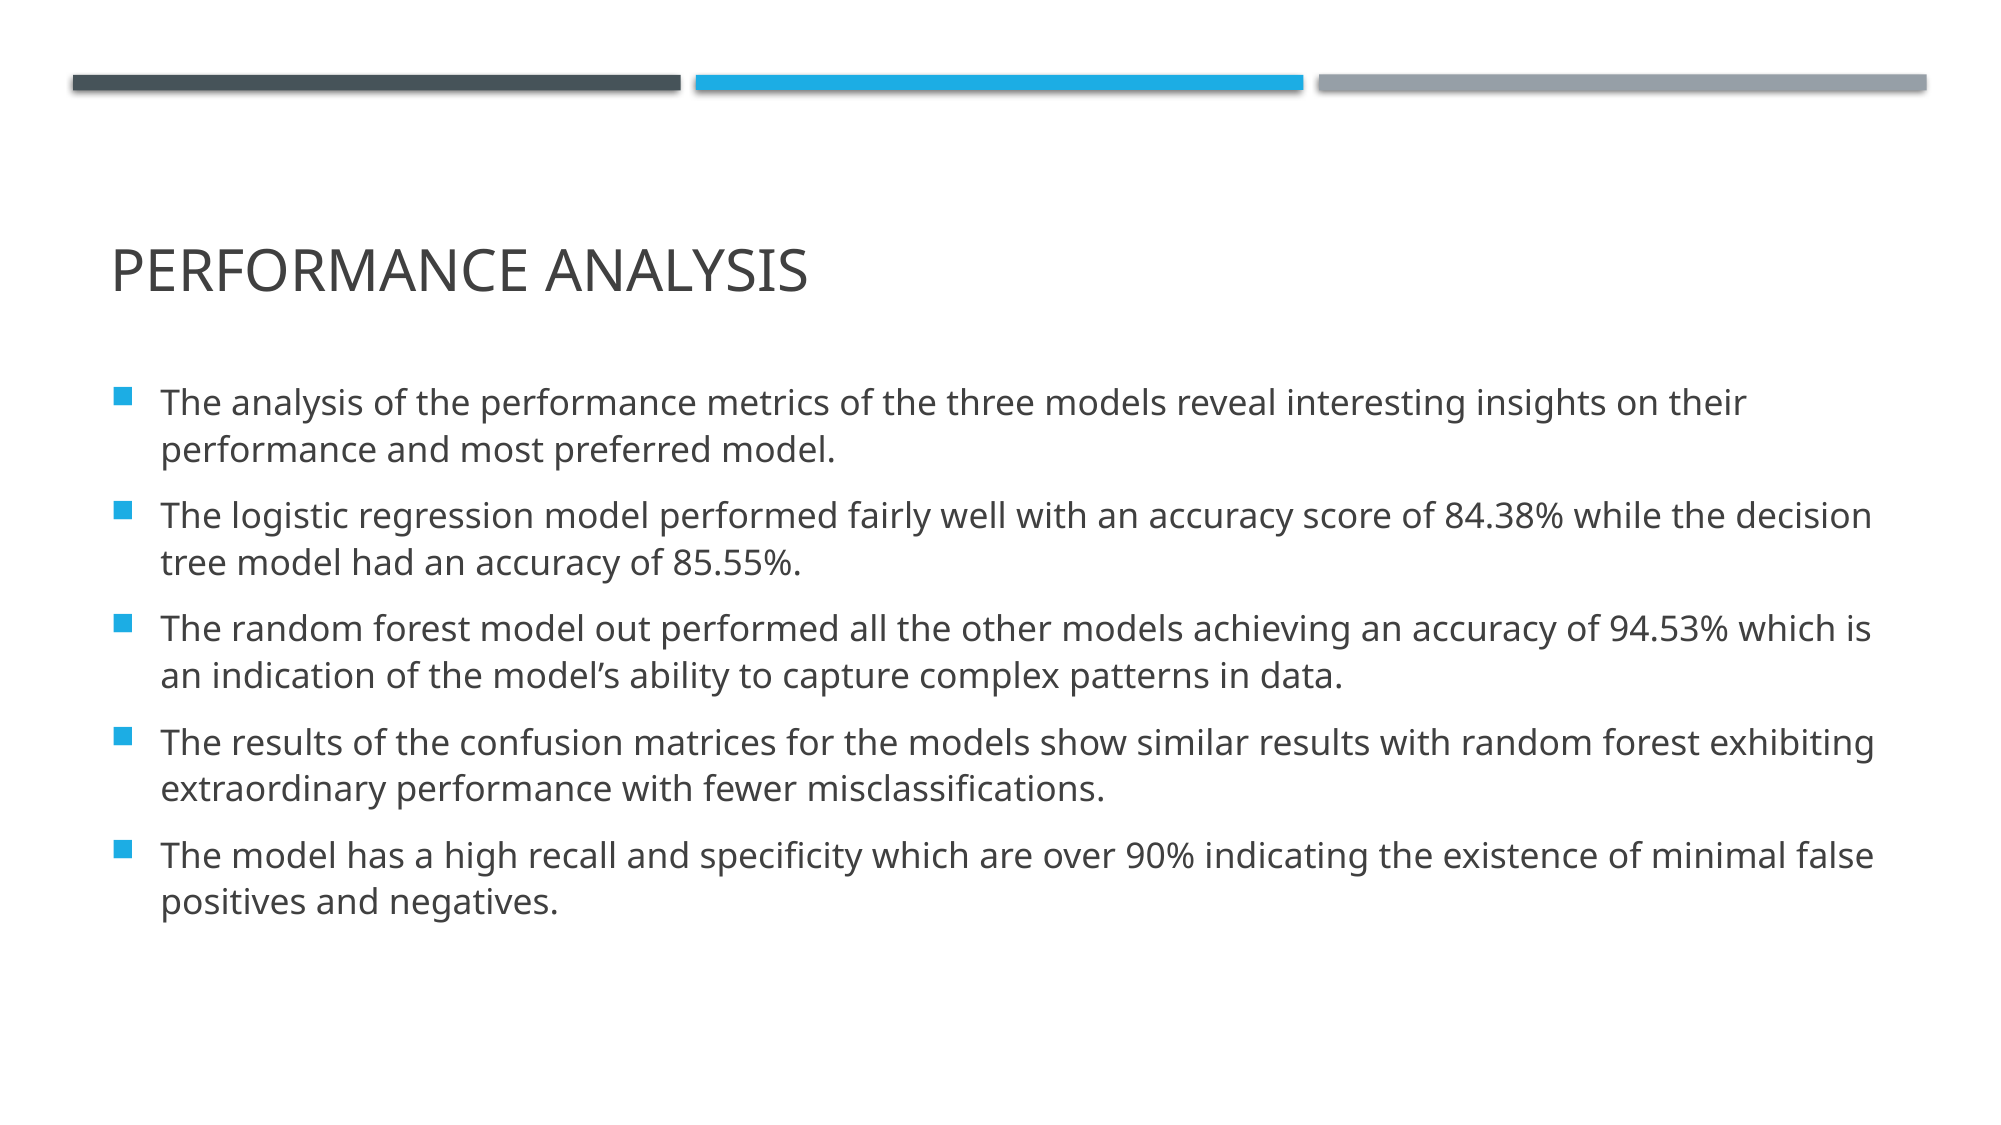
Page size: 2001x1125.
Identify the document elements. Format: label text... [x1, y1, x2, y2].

list The analysis of the performance metrics of the three models reveal interesting insights on their performance and most preferred model. The logistic regression model performed fairly well with an accuracy score of 84.38% while the decision tree model had an accuracy of 85.55%. The random forest model out performed all the other models achieving an accuracy of 94.53% which is an indication of the model’s ability to capture complex patterns in data. The results of the confusion matrices for the models show similar results with random forest exhibiting extraordinary performance with fewer misclassifications. The model has a high recall and specificity which are over 90% indicating the existence of minimal false positives and negatives. [95, 383, 1905, 981]
title Performance Analysis [95, 115, 1905, 311]
